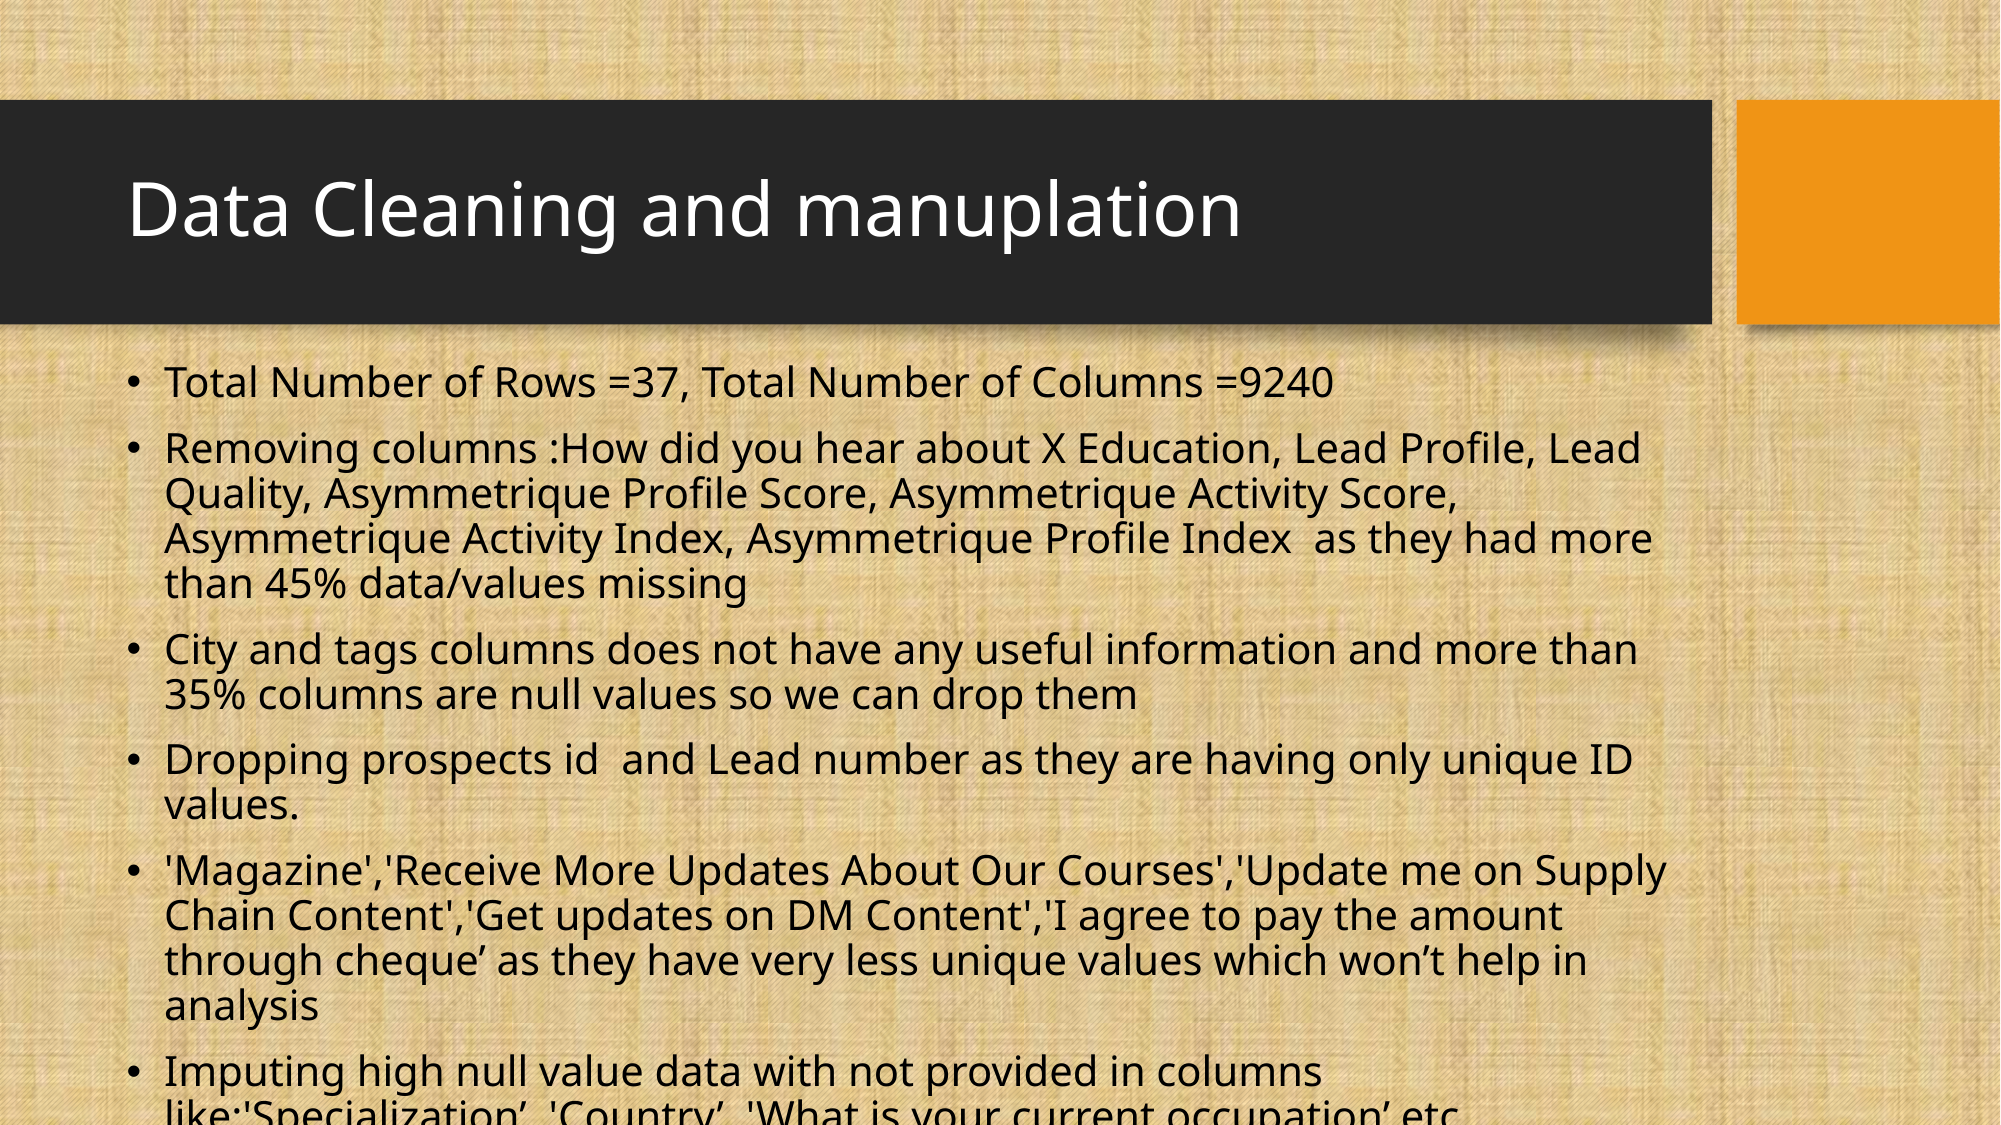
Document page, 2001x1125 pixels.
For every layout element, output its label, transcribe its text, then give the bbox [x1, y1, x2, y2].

title Data Cleaning and manuplation [111, 123, 1689, 301]
list Total Number of Rows =37, Total Number of Columns =9240 Removing columns :How did you hear about X Education, Lead Profile, Lead Quality, Asymmetrique Profile Score, Asymmetrique Activity Score, Asymmetrique Activity Index, Asymmetrique Profile Index as they had more than 45% data/values missing City and tags columns does not have any useful information and more than 35% columns are null values so we can drop them Dropping prospects id and Lead number as they are having only unique ID values. 'Magazine','Receive More Updates About Our Courses','Update me on Supply Chain Content','Get updates on DM Content','I agree to pay the amount through cheque’ as they have very less unique values which won’t help in analysis Imputing high null value data with not provided in columns like:'Specialization’, 'Country’, 'What is your current occupation’ etc. [111, 353, 1689, 945]
picture [0, 0, 2001, 1125]
